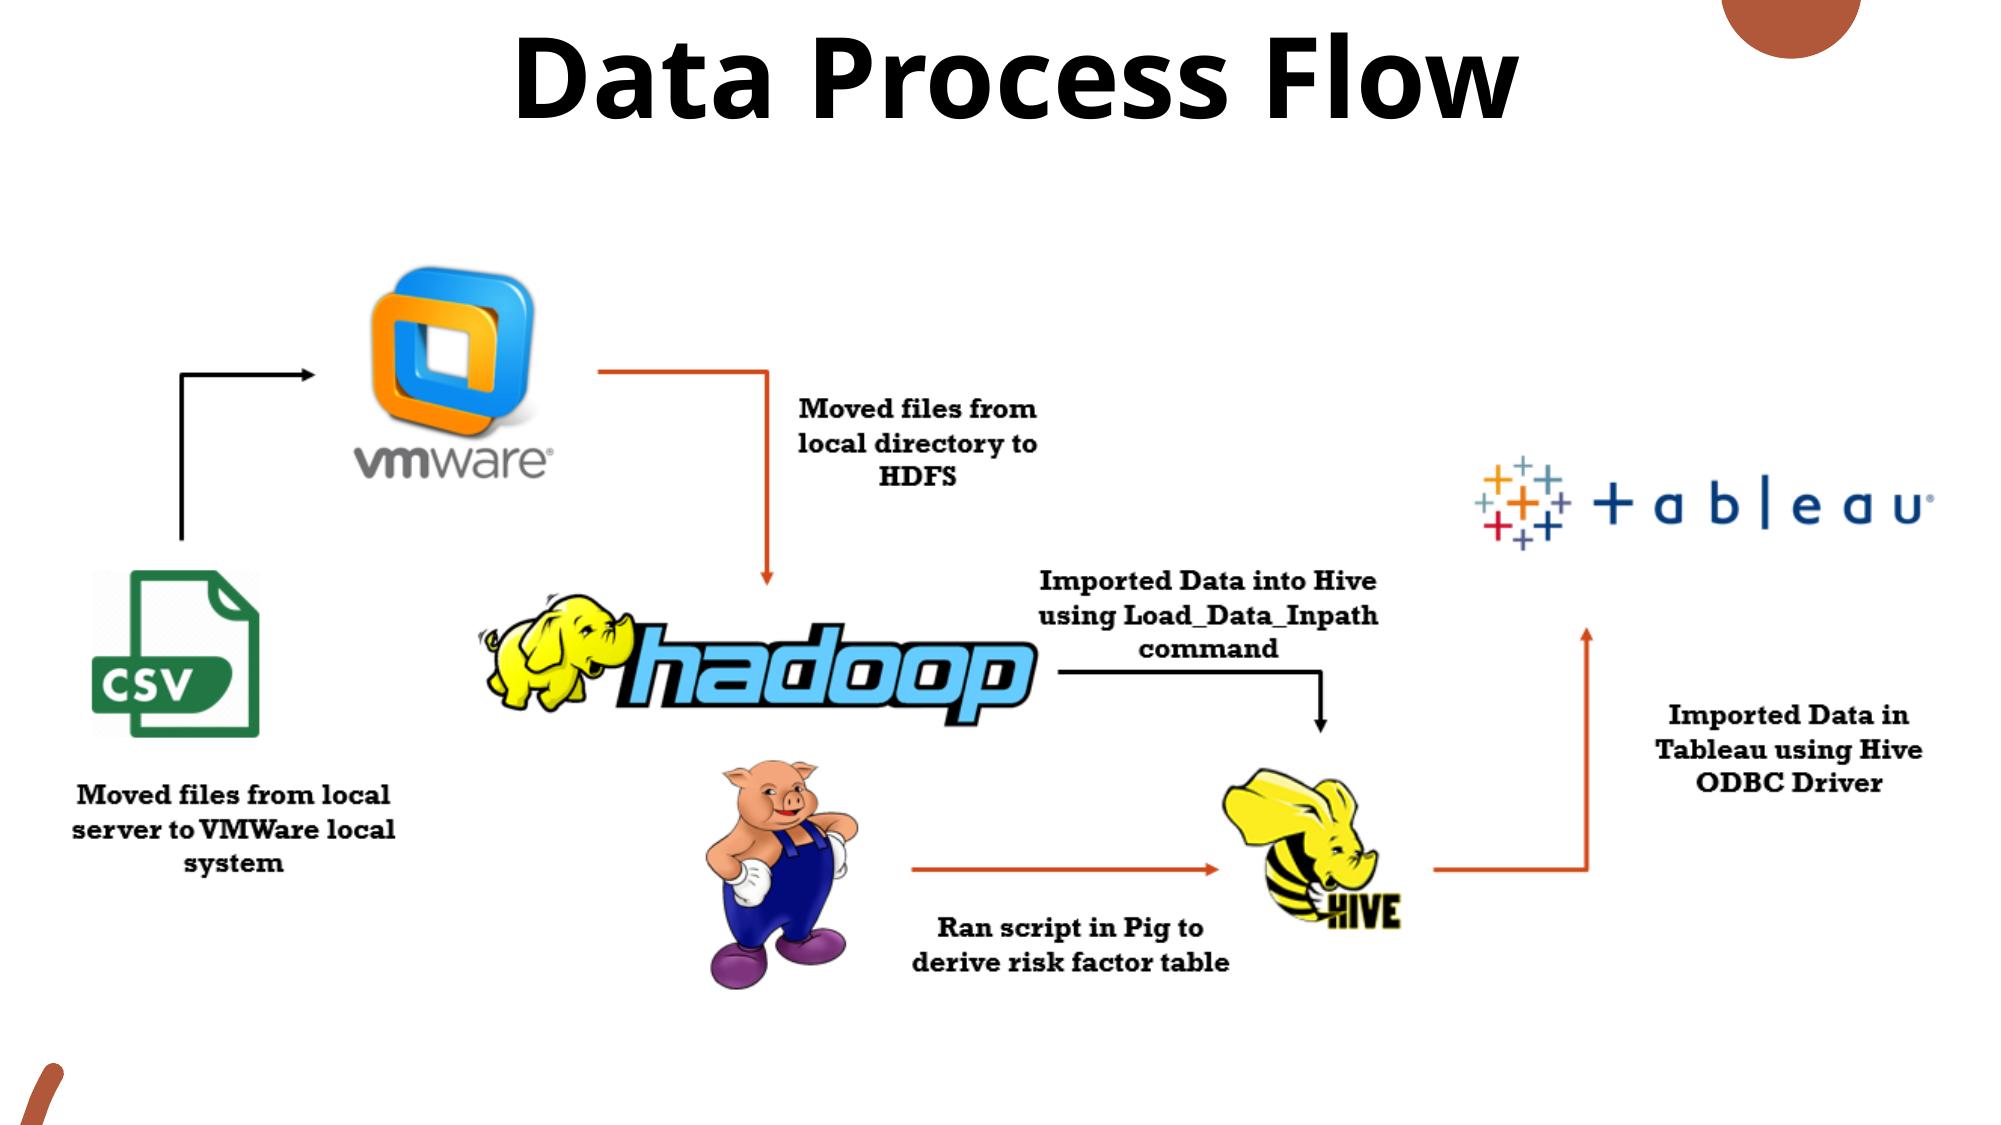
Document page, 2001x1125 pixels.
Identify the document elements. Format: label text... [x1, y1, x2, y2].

text_box Data Process Flow [494, 0, 1538, 165]
picture [59, 216, 1964, 1023]
